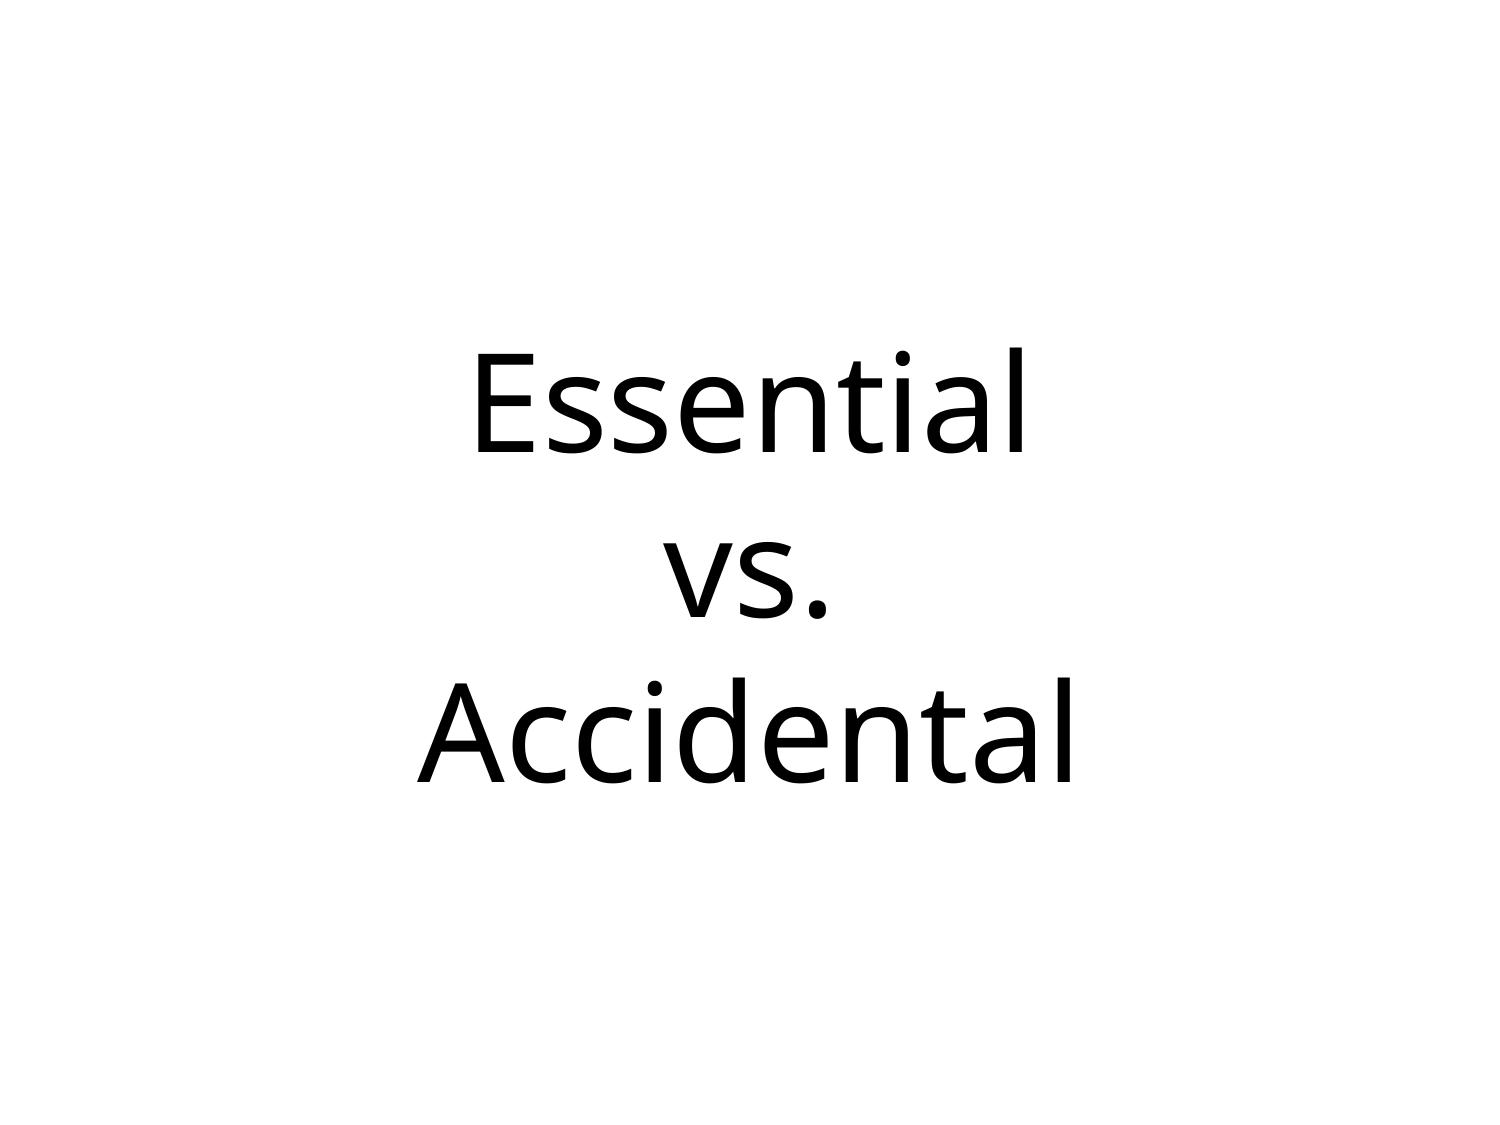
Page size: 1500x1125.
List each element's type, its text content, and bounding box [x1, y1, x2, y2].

list Essential vs. Accidental [0, 0, 1500, 1125]
